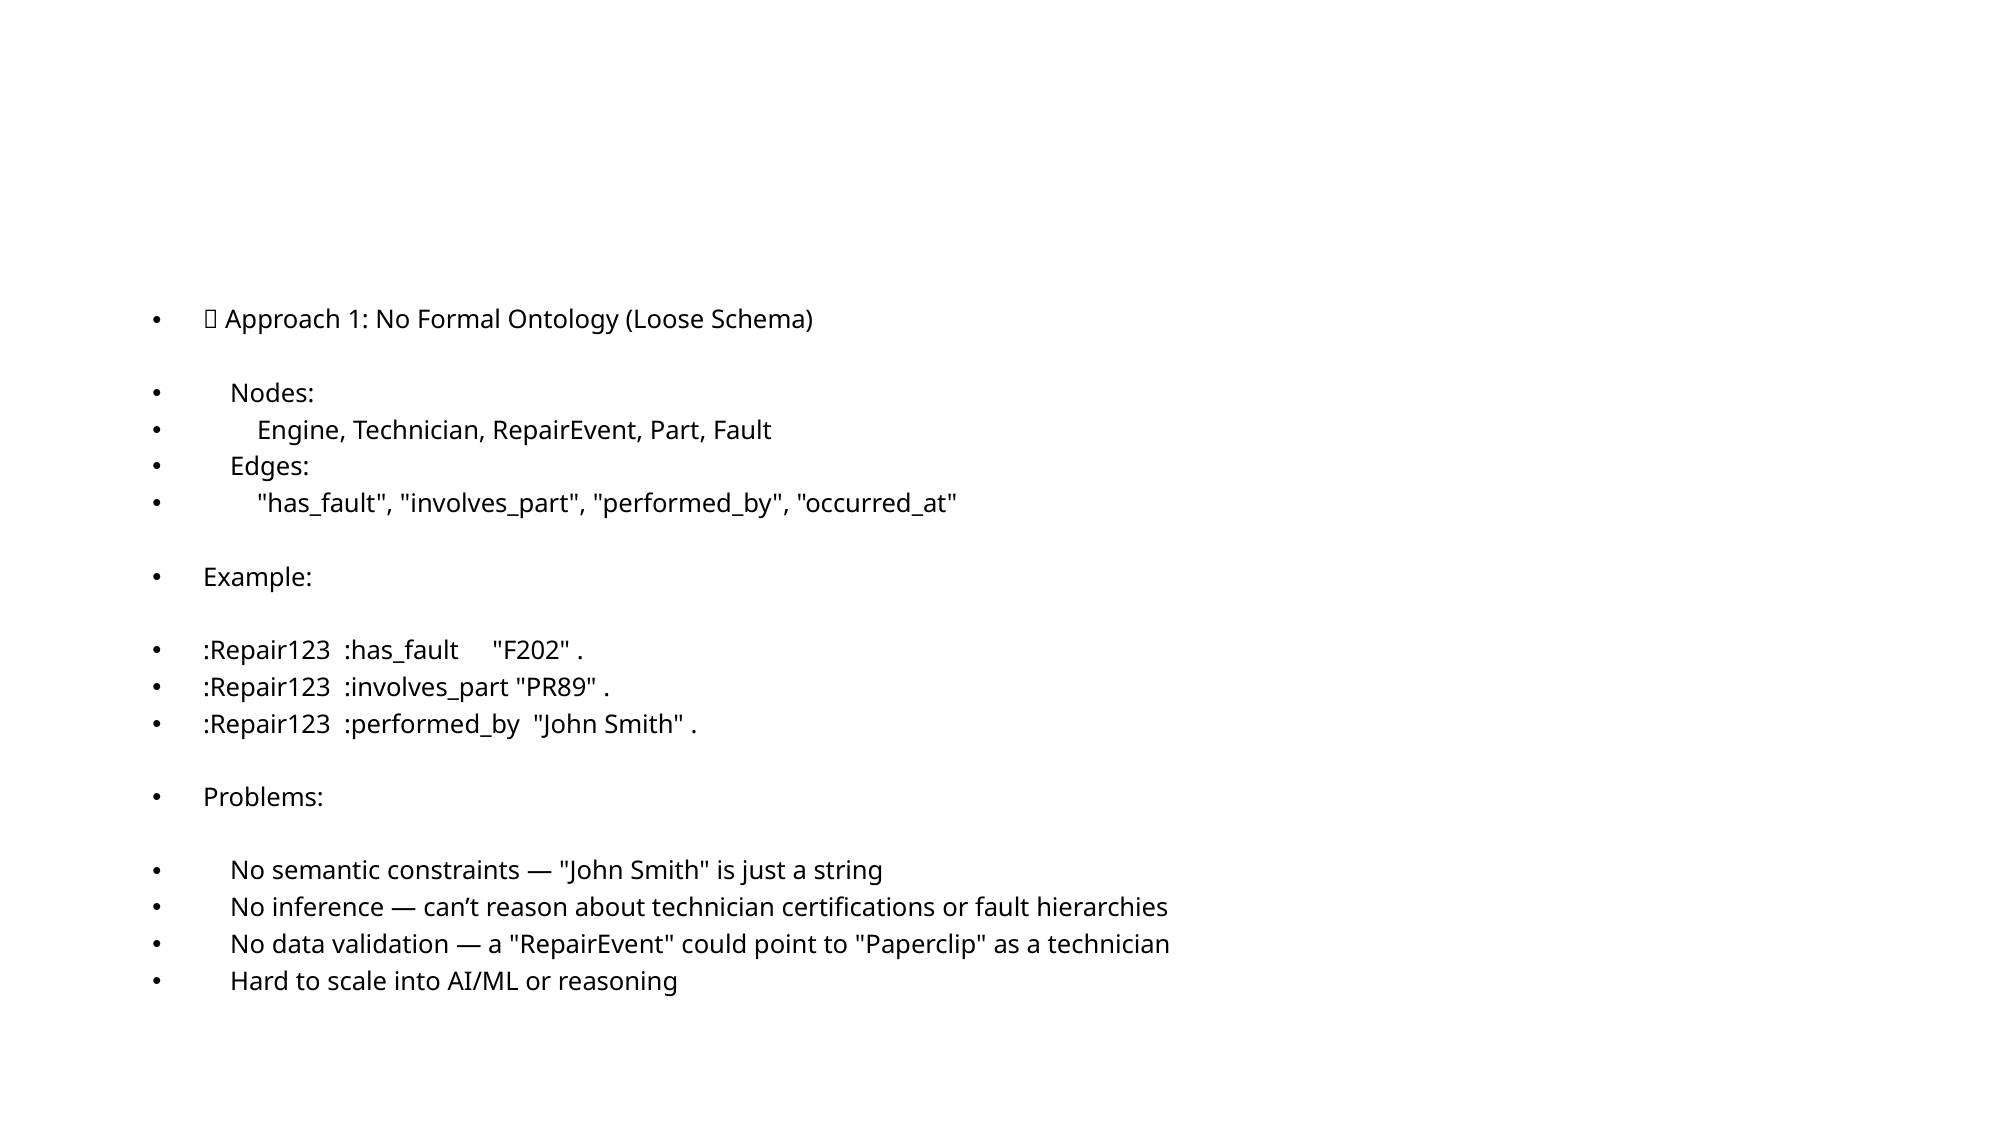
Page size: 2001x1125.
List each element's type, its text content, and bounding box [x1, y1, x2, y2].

list ❌ Approach 1: No Formal Ontology (Loose Schema) Nodes: Engine, Technician, RepairEvent, Part, Fault Edges: "has_fault", "involves_part", "performed_by", "occurred_at" Example: :Repair123 :has_fault "F202" . :Repair123 :involves_part "PR89" . :Repair123 :performed_by "John Smith" . Problems: No semantic constraints — "John Smith" is just a string No inference — can’t reason about technician certifications or fault hierarchies No data validation — a "RepairEvent" could point to "Paperclip" as a technician Hard to scale into AI/ML or reasoning [137, 299, 1863, 1014]
